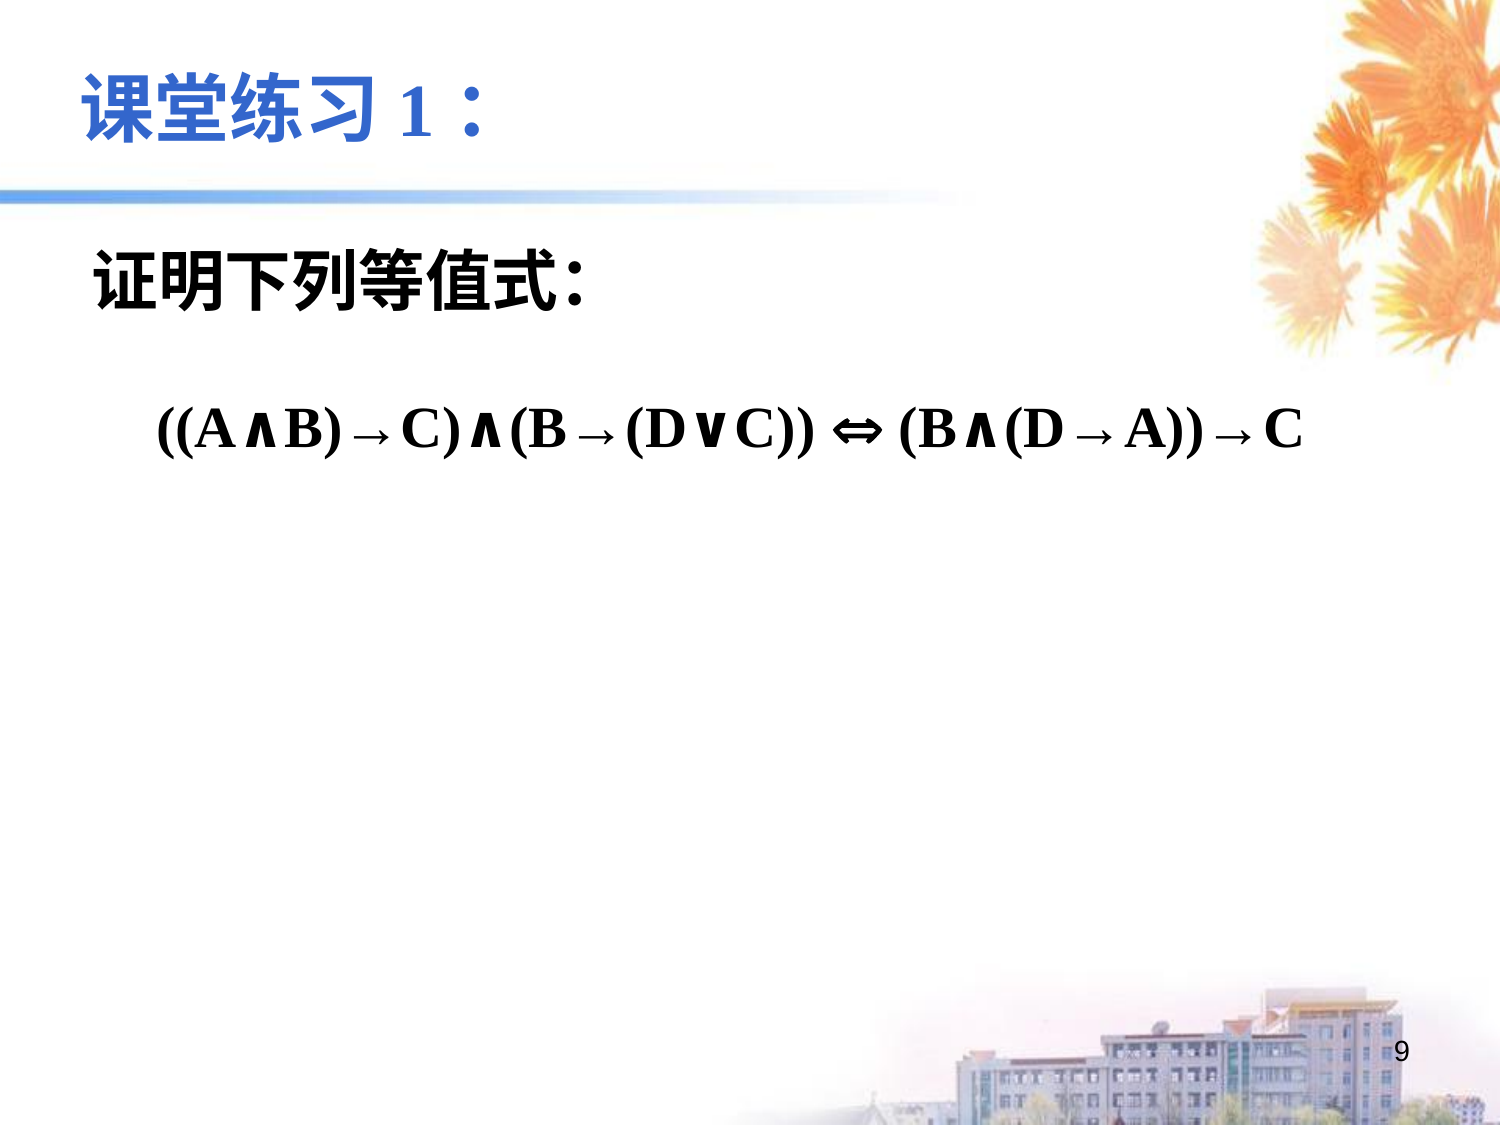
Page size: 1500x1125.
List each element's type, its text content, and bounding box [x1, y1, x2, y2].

text_box 课堂练习1： [64, 54, 573, 160]
text_box 证明下列等值式： ((A∧B)→C)∧(B→(D∨C))  (B∧(D→A))→C [76, 231, 1376, 467]
slide_number 9 [1074, 1024, 1426, 1103]
picture [0, 0, 1500, 1125]
